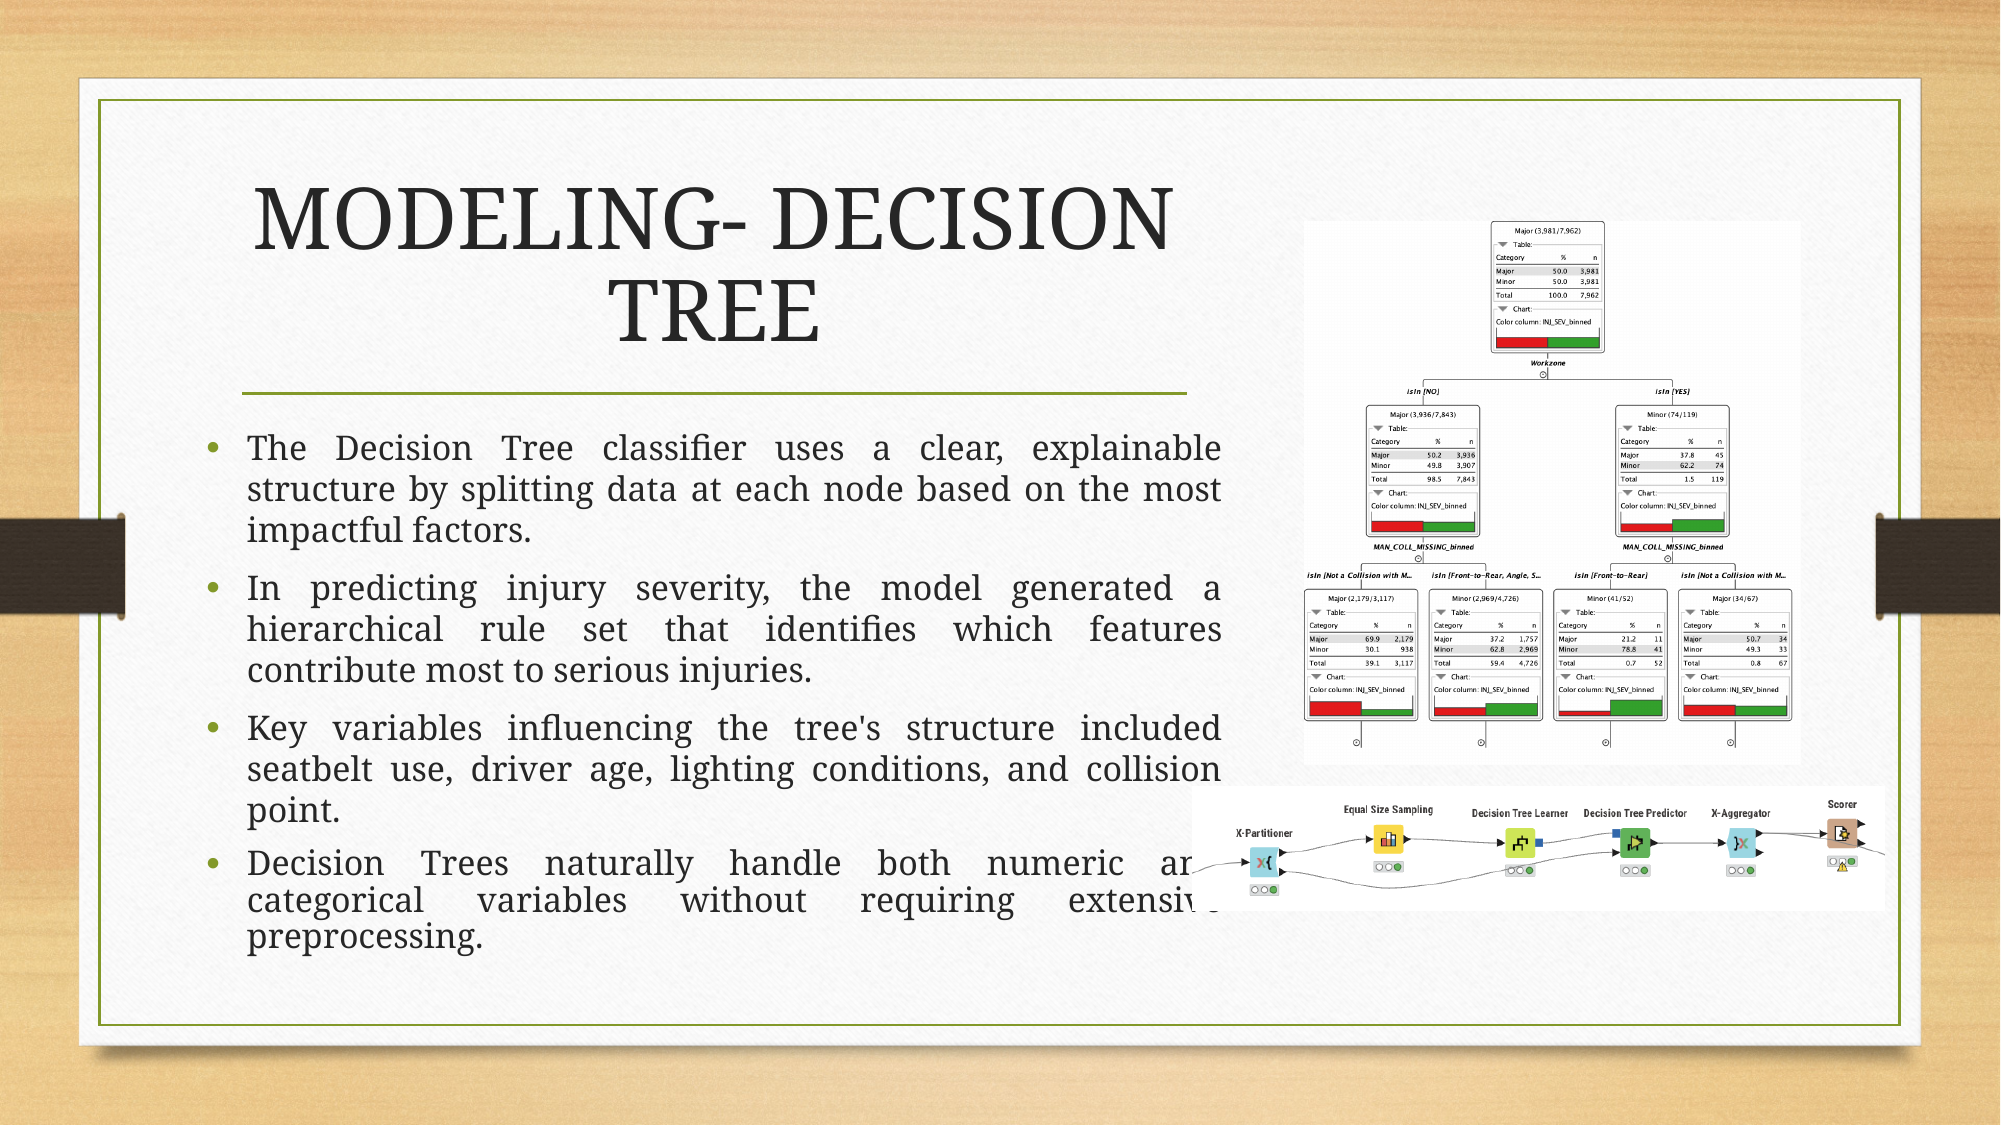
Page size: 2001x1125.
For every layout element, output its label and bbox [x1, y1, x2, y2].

picture [1304, 221, 1801, 765]
text_box [0, 0, 2000, 1125]
picture [1192, 785, 1885, 911]
